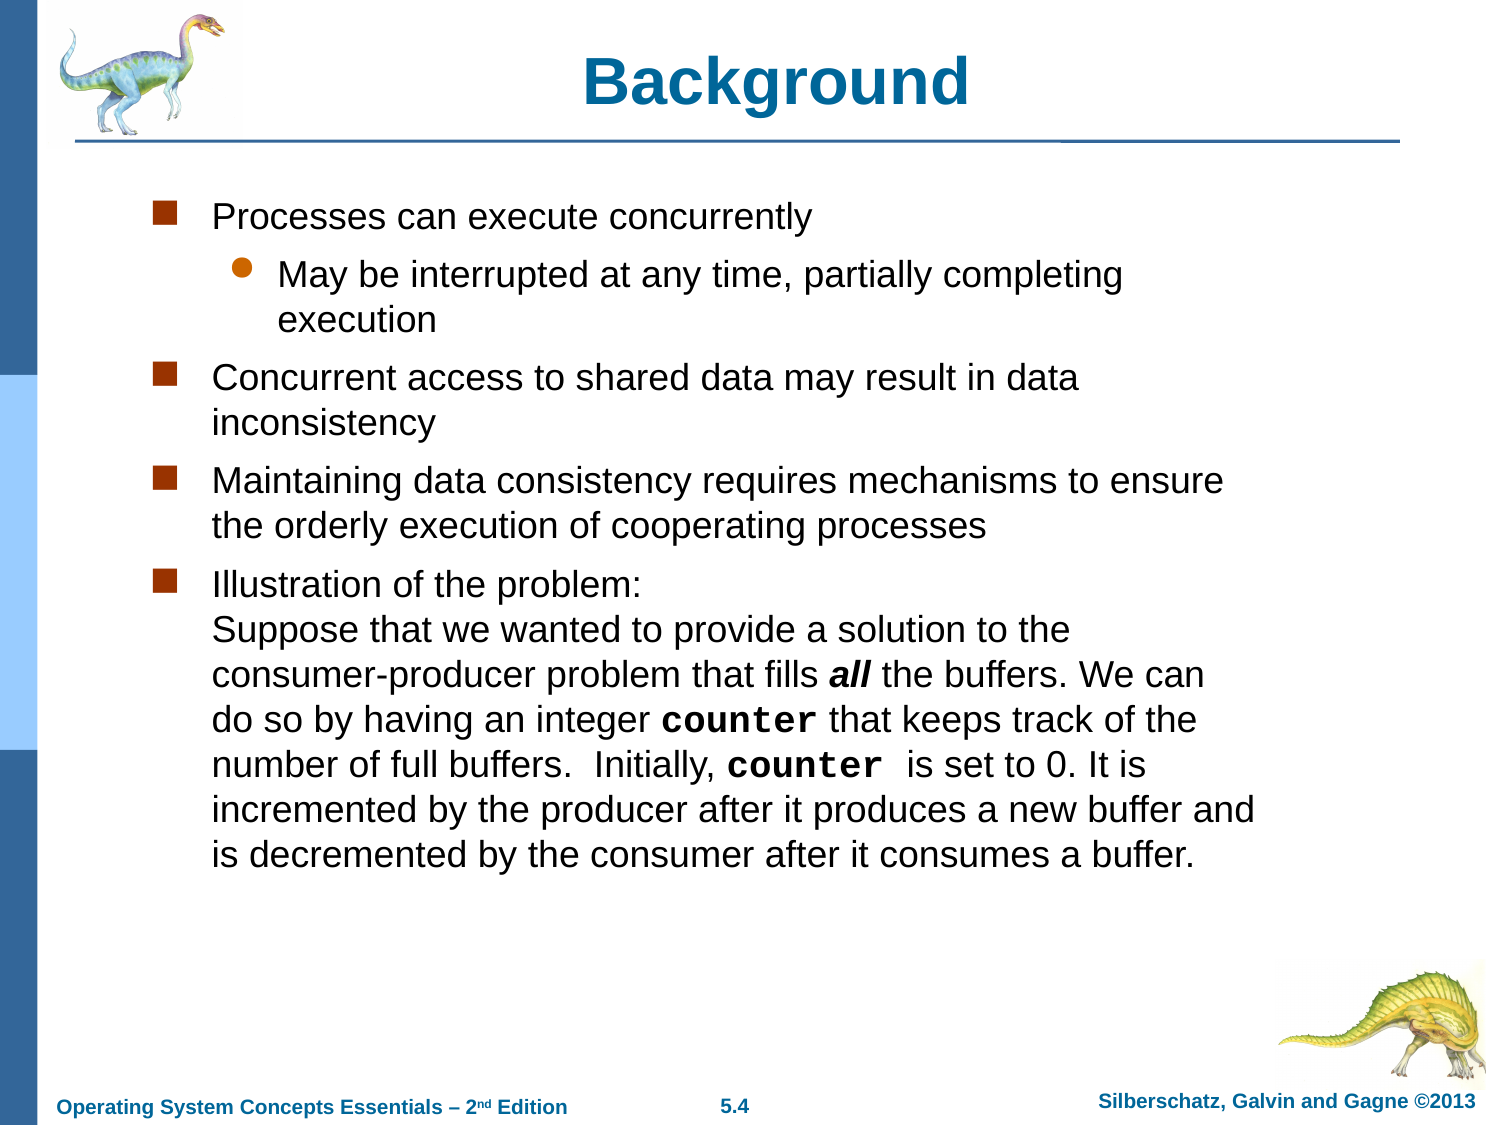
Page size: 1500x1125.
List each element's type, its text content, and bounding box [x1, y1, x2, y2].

title Background [128, 30, 1426, 126]
picture [46, 0, 243, 149]
list Processes can execute concurrently May be interrupted at any time, partially completing execution Concurrent access to shared data may result in data inconsistency Maintaining data consistency requires mechanisms to ensure the orderly execution of cooperating processes Illustration of the problem: Suppose that we wanted to provide a solution to the consumer-producer problem that fills all the buffers. We can do so by having an integer counter that keeps track of the number of full buffers. Initially, counter is set to 0. It is incremented by the producer after it produces a new buffer and is decremented by the consumer after it consumes a buffer. [140, 184, 1272, 983]
picture [1275, 959, 1486, 1090]
